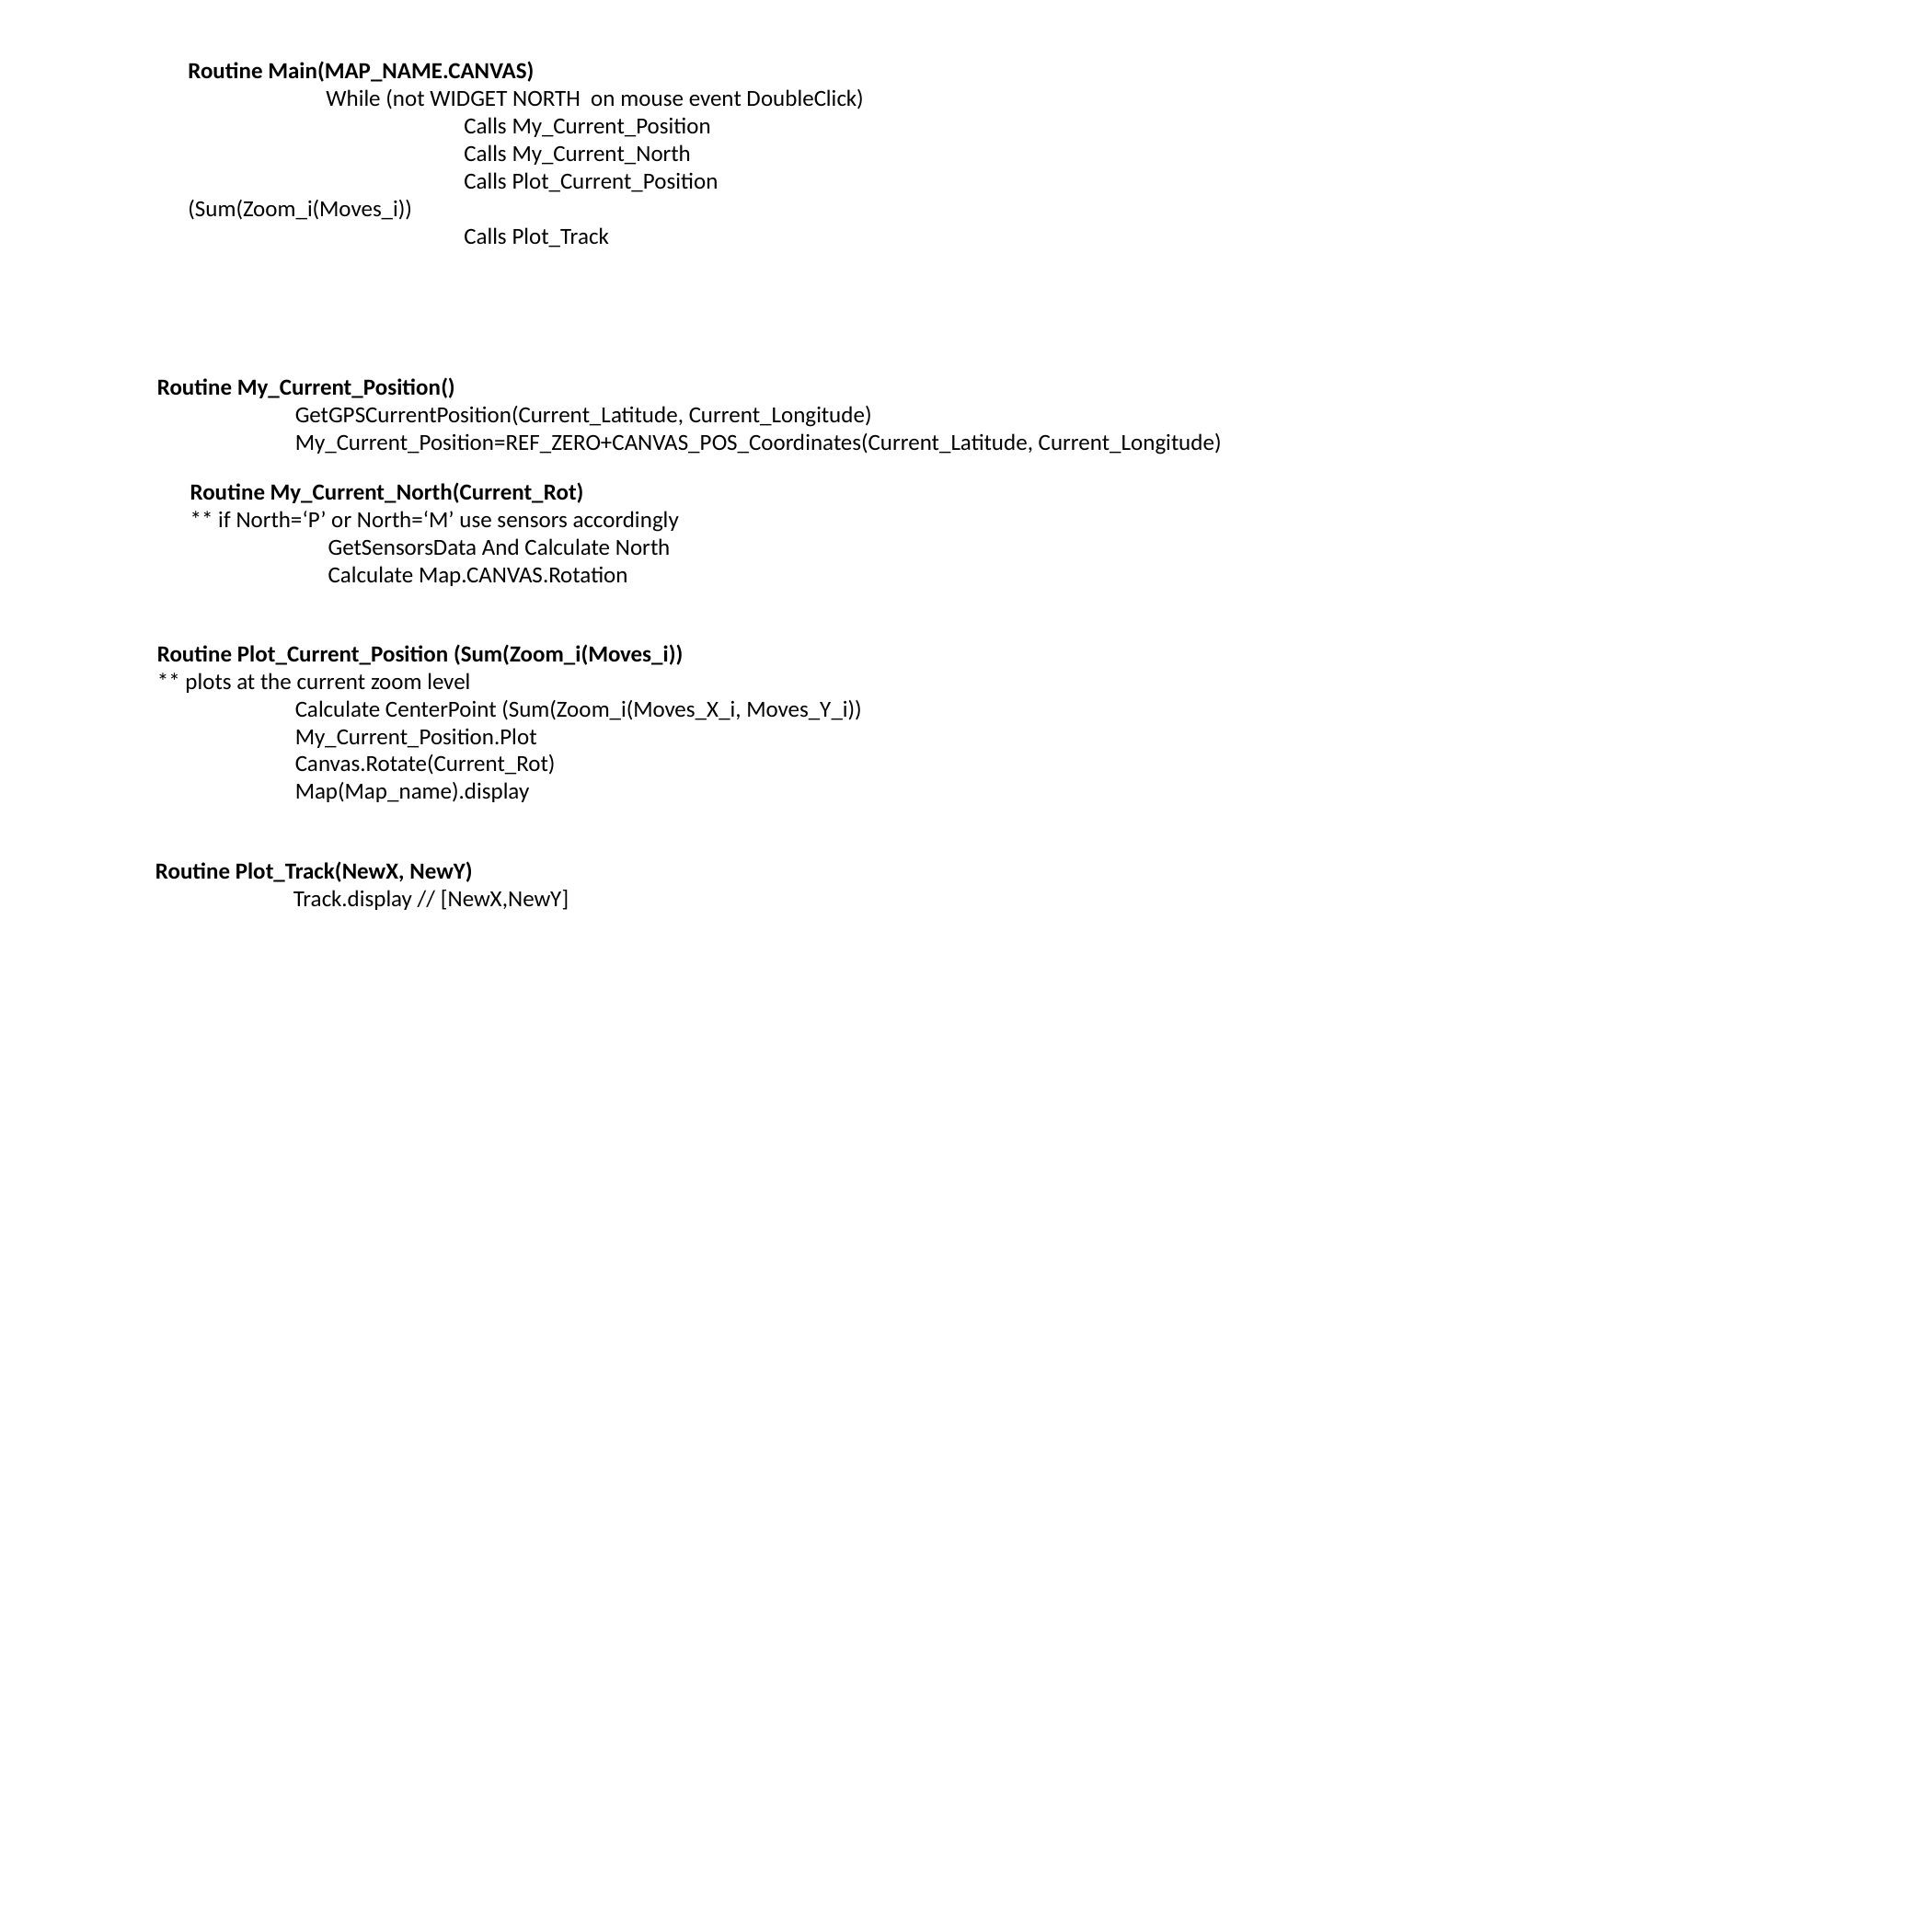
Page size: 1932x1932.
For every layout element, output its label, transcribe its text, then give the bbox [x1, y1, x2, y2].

text_box Routine Plot_Track(NewX, NewY) Track.display // [NewX,NewY] [142, 848, 583, 918]
text_box Routine Plot_Current_Position (Sum(Zoom_i(Moves_i)) ** plots at the current zoom level Calculate CenterPoint (Sum(Zoom_i(Moves_X_i, Moves_Y_i)) My_Current_Position.Plot Canvas.Rotate(Current_Rot) Map(Map_name).display [144, 631, 877, 811]
text_box Routine My_Current_Position() GetGPSCurrentPosition(Current_Latitude, Current_Longitude) My_Current_Position=REF_ZERO+CANVAS_POS_Coordinates(Current_Latitude, Current_Longitude) [144, 364, 1237, 462]
text_box Routine My_Current_North(Current_Rot) ** if North=‘P’ or North=‘M’ use sensors accordingly GetSensorsData And Calculate North Calculate Map.CANVAS.Rotation [176, 470, 694, 595]
text_box Routine Main(MAP_NAME.CANVAS) While (not WIDGET NORTH on mouse event DoubleClick) Calls My_Current_Position Calls My_Current_North Calls Plot_Current_Position (Sum(Zoom_i(Moves_i)) Calls Plot_Track [174, 49, 929, 256]
